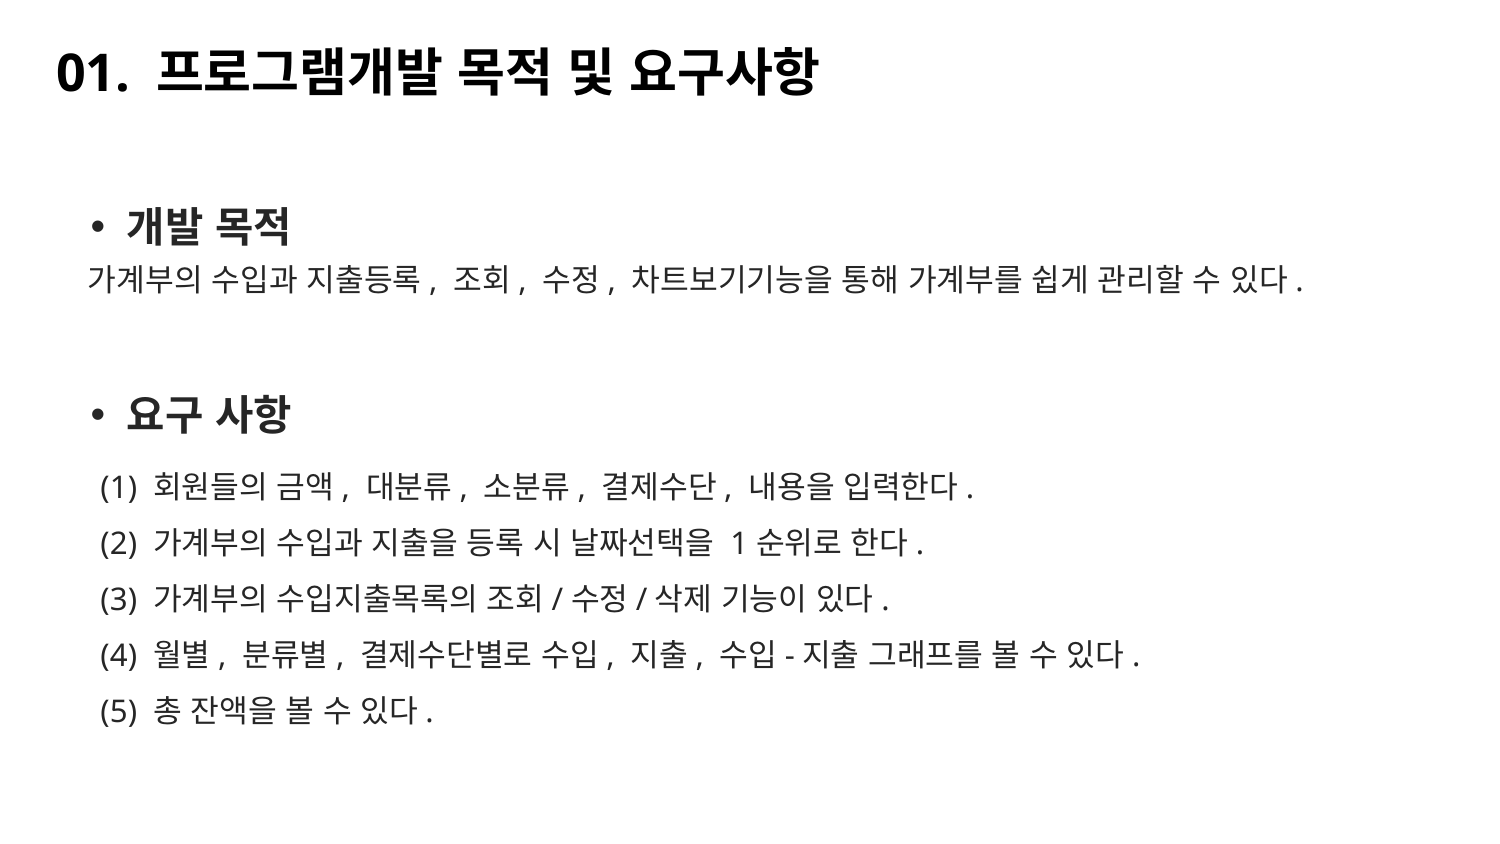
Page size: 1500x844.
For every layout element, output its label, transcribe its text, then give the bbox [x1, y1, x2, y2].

text_box 요구 사항 [79, 383, 304, 445]
text_box 개발 목적 [79, 195, 304, 254]
text_box 가계부의 수입과 지출등록, 조회, 수정, 차트보기기능을 통해 가계부를 쉽게 관리할 수 있다. [76, 254, 1500, 304]
text_box 01. 프로그램개발 목적 및 요구사항 [41, 31, 939, 110]
text_box (1) 회원들의 금액, 대분류, 소분류, 결제수단, 내용을 입력한다. (2) 가계부의 수입과 지출을 등록 시 날짜선택을 1순위로 한다. (3) 가계부의 수입지출목록의 조회/수정/삭제 기능이 있다. (4) 월별, 분류별, 결제수단별로 수입, 지출, 수입-지출 그래프를 볼 수 있다. (5) 총 잔액을 볼 수 있다. [89, 442, 1153, 735]
